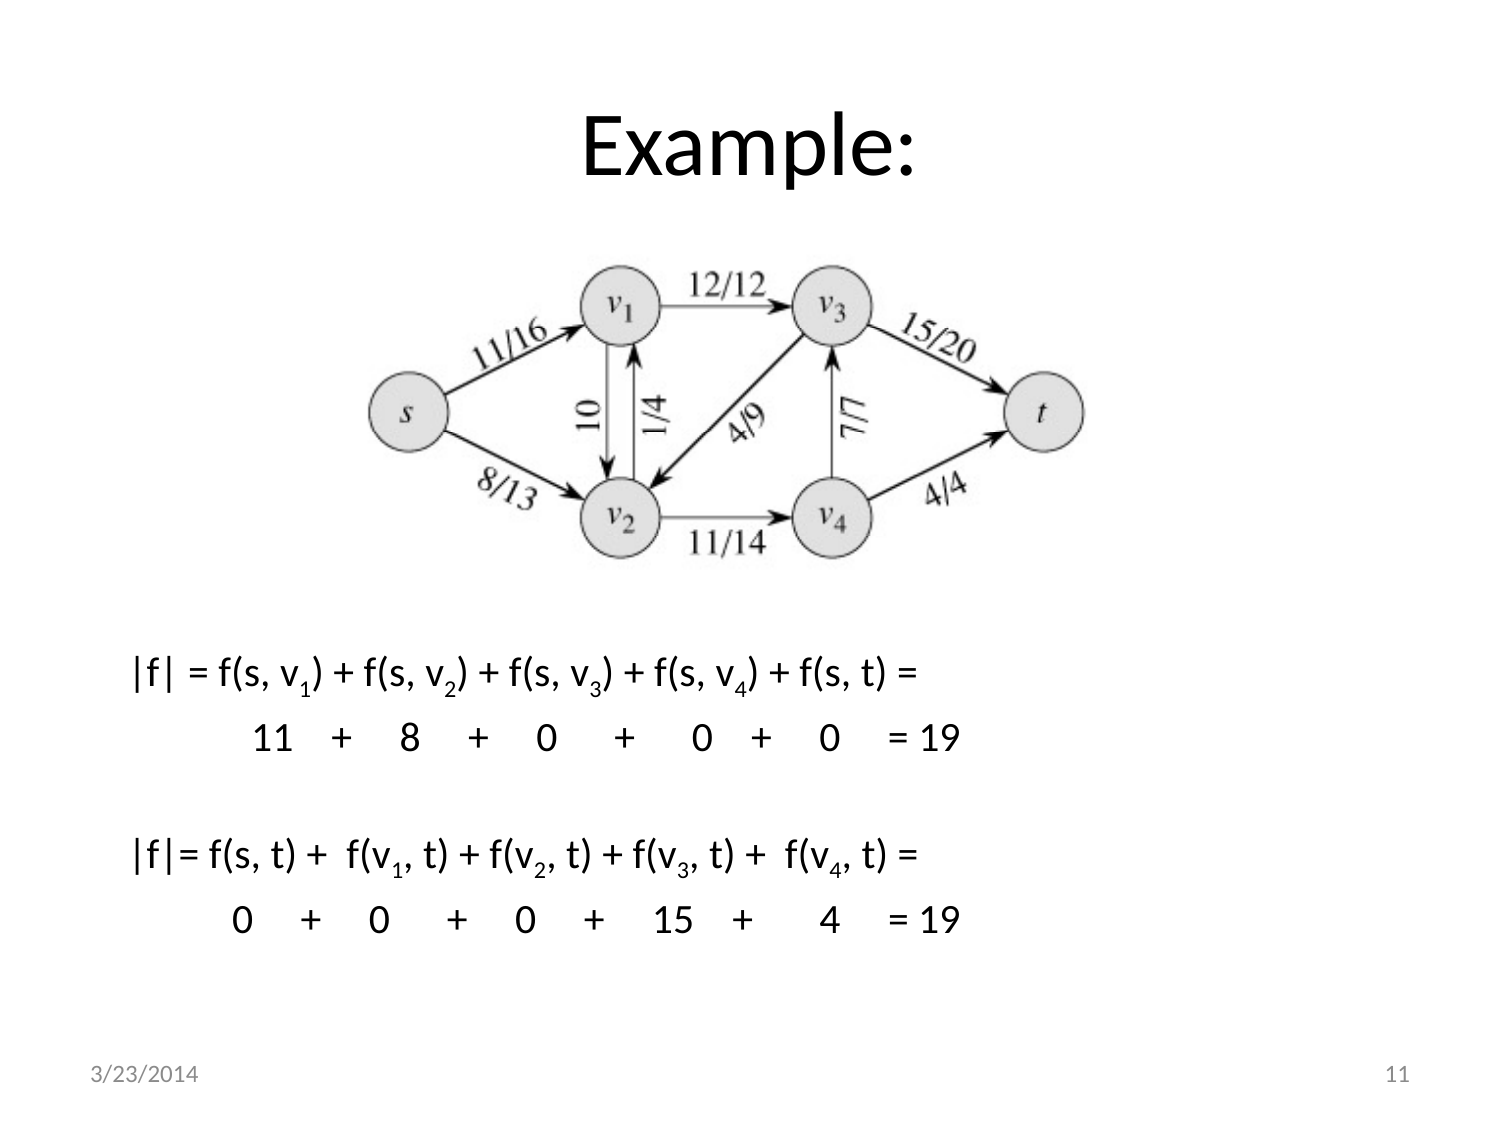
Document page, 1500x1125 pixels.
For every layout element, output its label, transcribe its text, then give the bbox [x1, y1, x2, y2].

title Example: [75, 45, 1425, 233]
slide_number 11 [1074, 1042, 1425, 1103]
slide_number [75, 1042, 425, 1103]
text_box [310, 224, 1088, 607]
list |f| = f(s, v1) + f(s, v2) + f(s, v3) + f(s, v4) + f(s, t) = 11 + 8 + 0 + 0 + 0 = 19 |f|= f(s, t) + f(v1, t) + f(v2, t) + f(v3, t) + f(v4, t) = 0 + 0 + 0 + 15 + 4 = 19 [112, 637, 1388, 1000]
